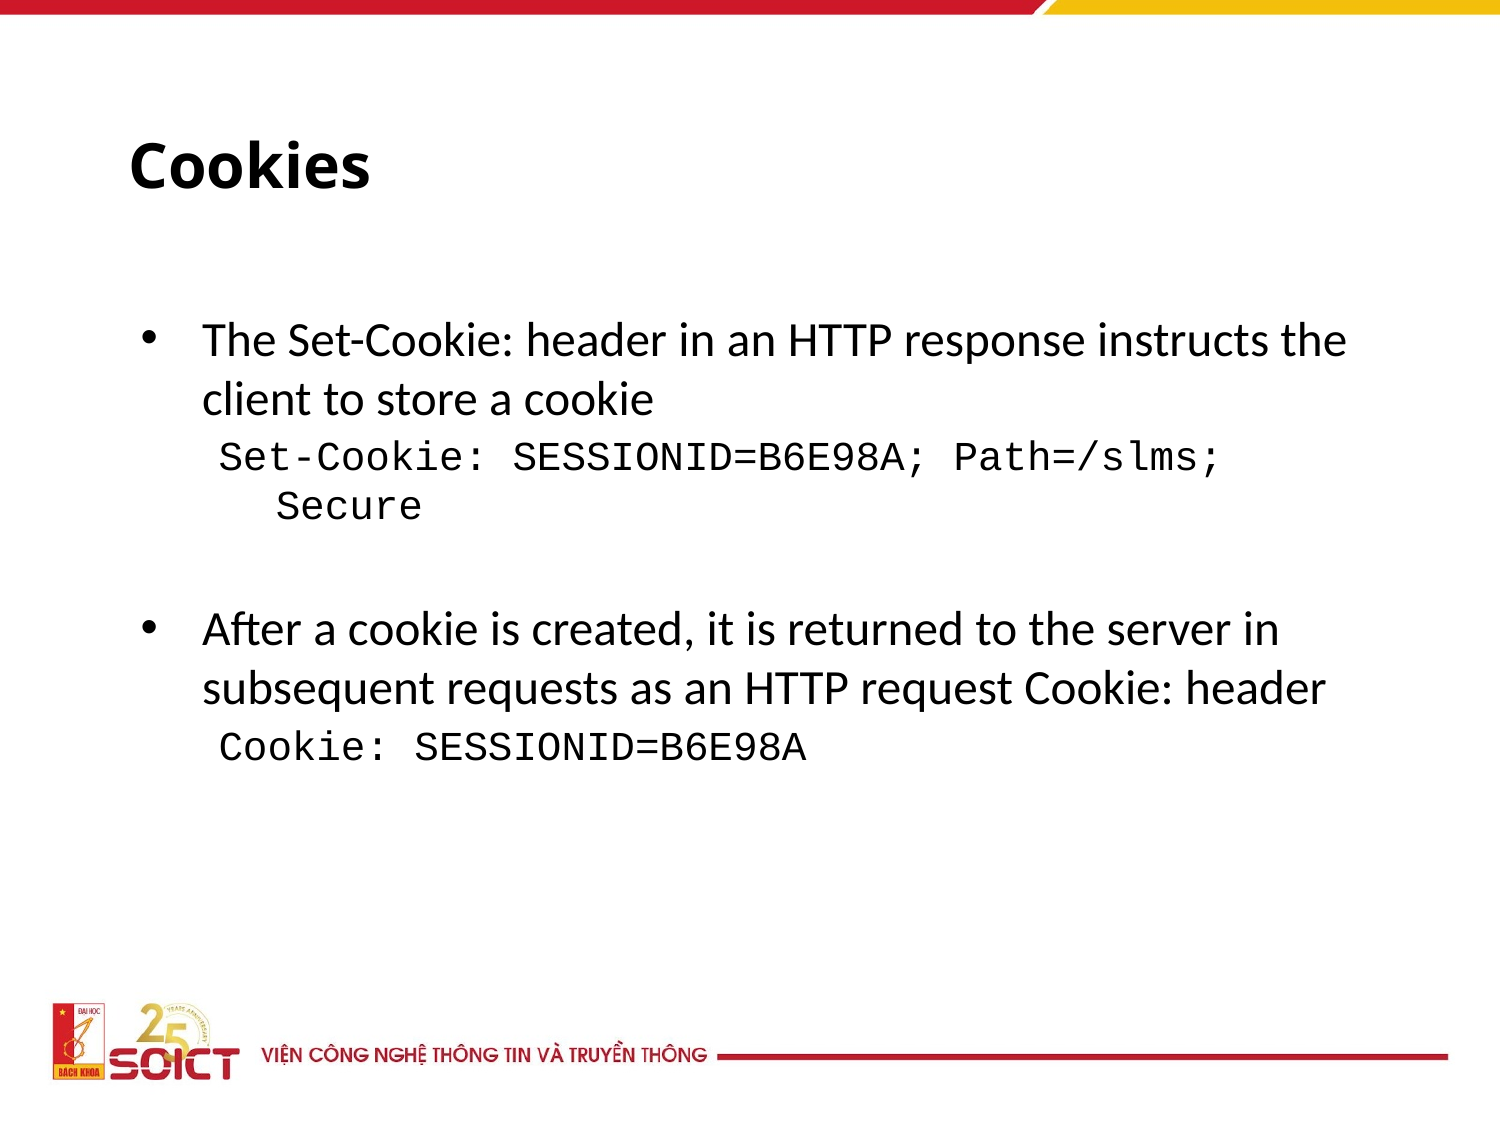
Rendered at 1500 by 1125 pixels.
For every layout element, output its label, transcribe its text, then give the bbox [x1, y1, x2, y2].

picture [0, 0, 1500, 1125]
title Cookies [113, 59, 1387, 278]
list The Set-Cookie: header in an HTTP response instructs the client to store a cookie Set-Cookie: SESSIONID=B6E98A; Path=/slms; Secure After a cookie is created, it is returned to the server in subsequent requests as an HTTP request Cookie: header Cookie: SESSIONID=B6E98A [113, 299, 1387, 1014]
